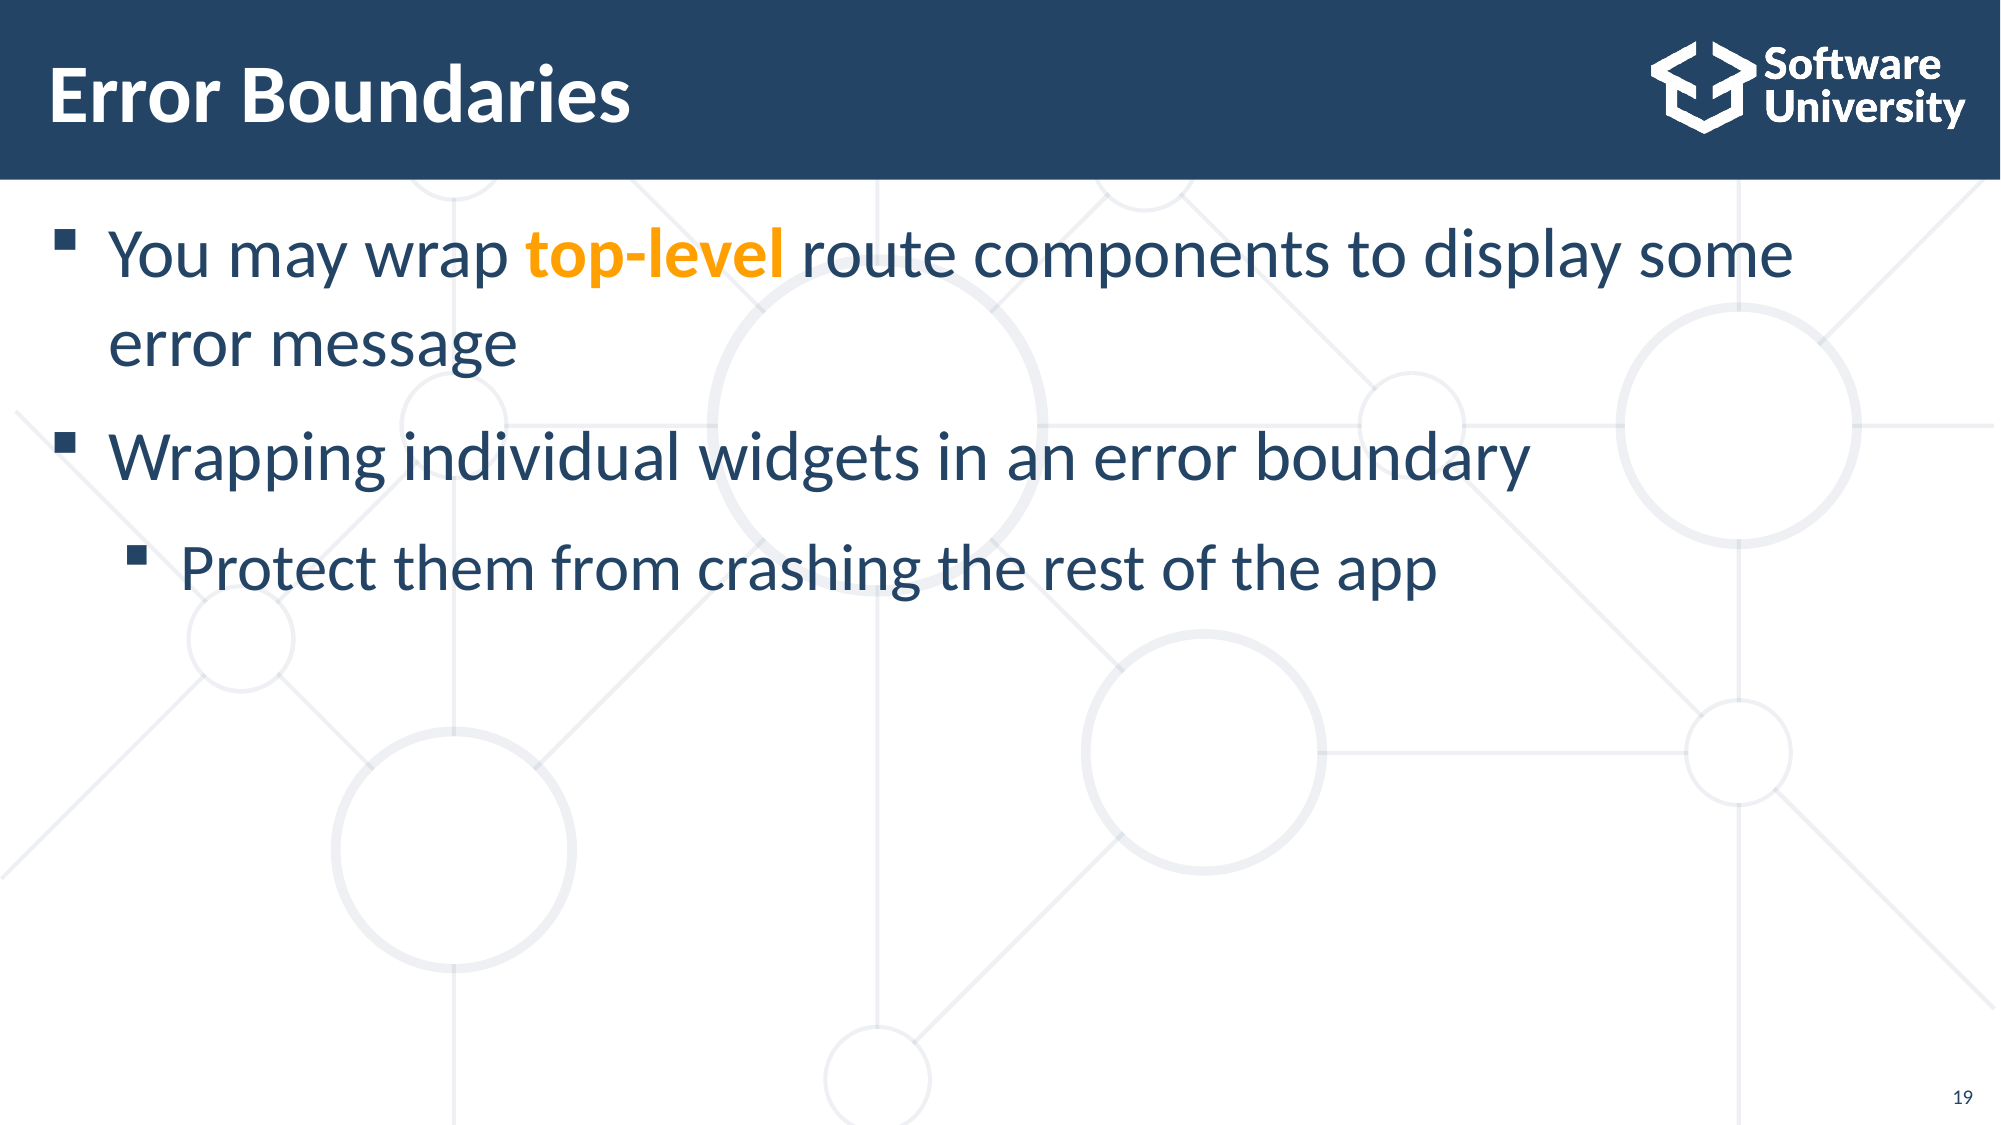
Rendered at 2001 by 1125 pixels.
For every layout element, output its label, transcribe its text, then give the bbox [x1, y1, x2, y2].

title Error Boundaries [31, 16, 1625, 162]
list You may wrap top-level route components to display some error message Wrapping individual widgets in an error boundary Protect them from crashing the rest of the app [31, 196, 1970, 1104]
slide_number 19 [1927, 1067, 1989, 1117]
picture [1651, 41, 1966, 134]
